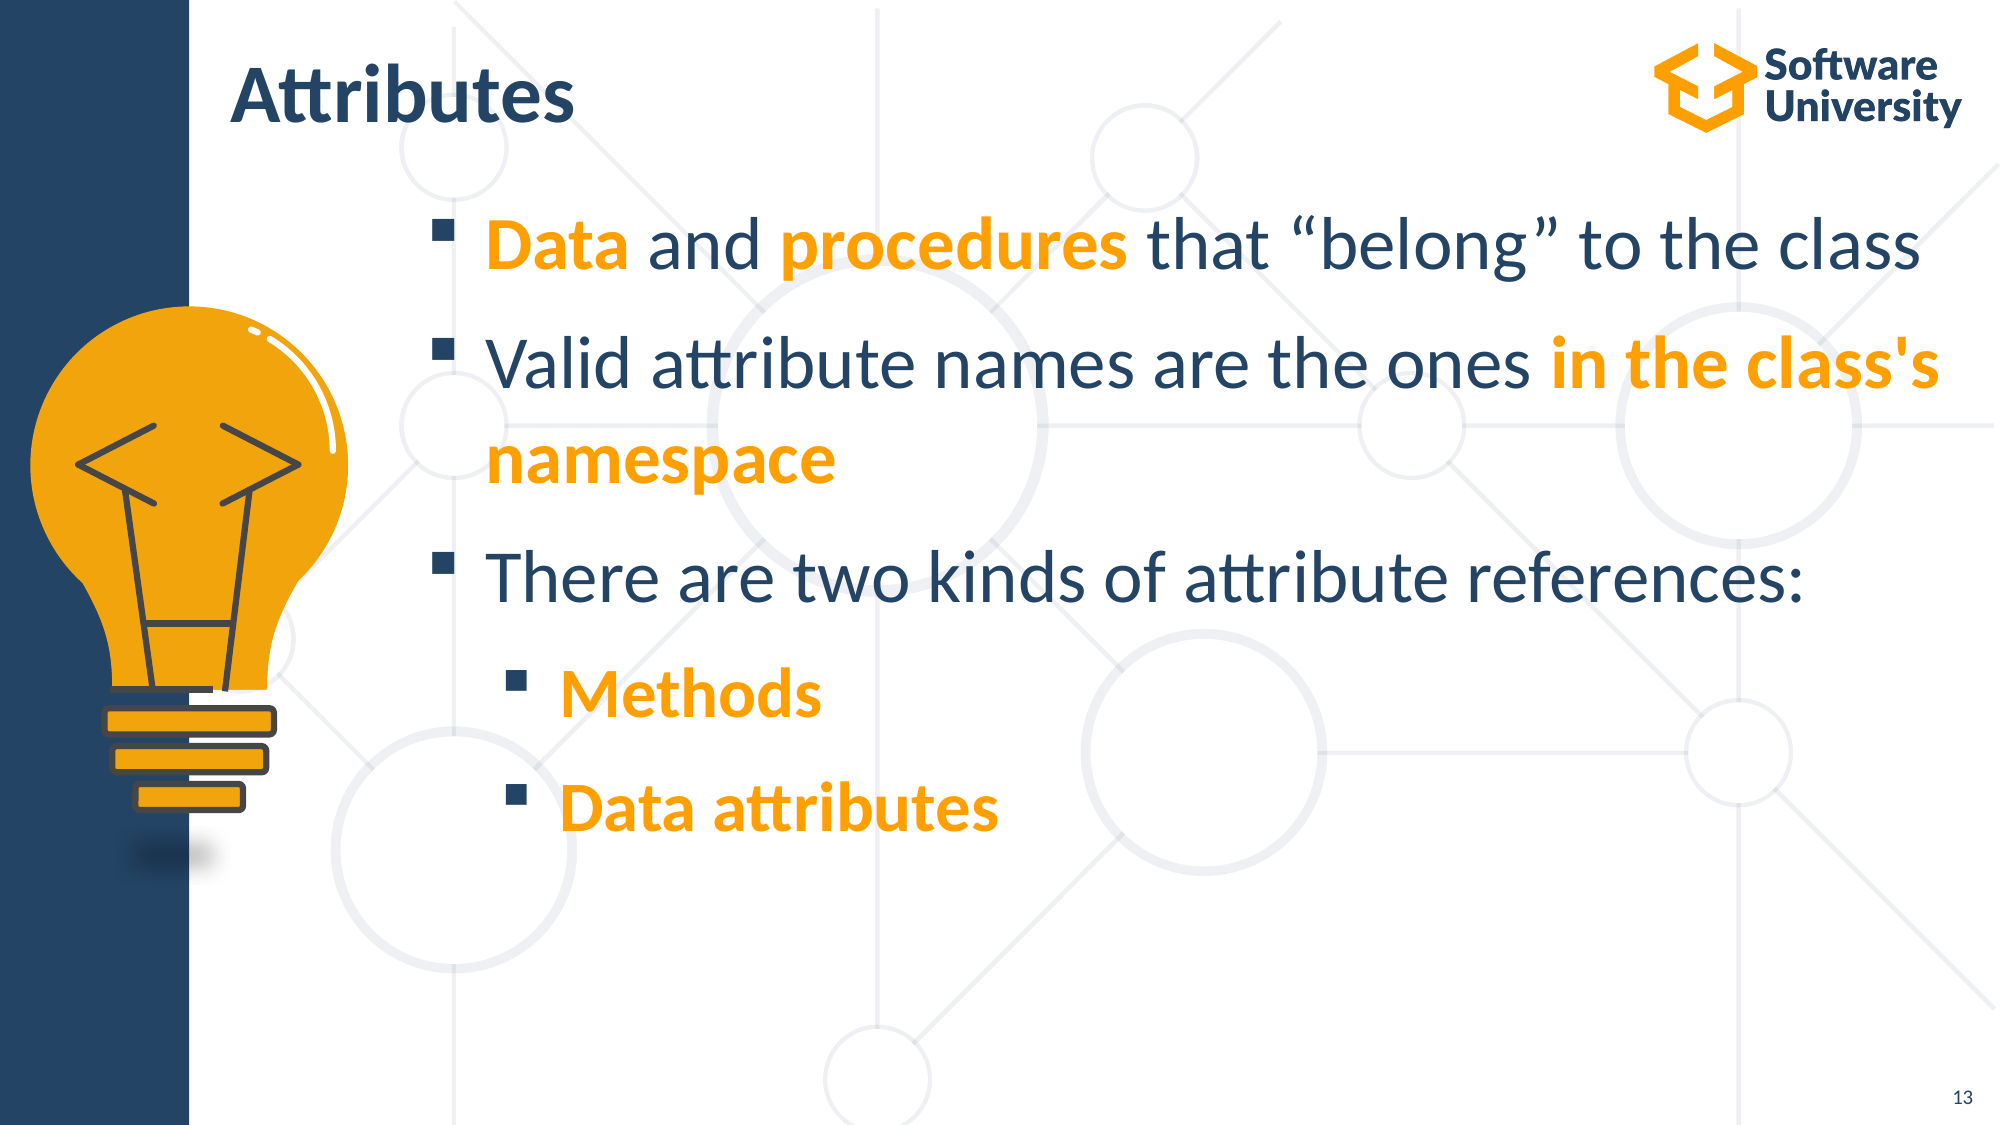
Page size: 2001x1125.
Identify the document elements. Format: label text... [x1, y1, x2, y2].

list Data and procedures that “belong” to the class Valid attribute names are the ones in the class's namespace There are two kinds of attribute references: Methods Data attributes [335, 183, 1968, 1068]
picture [1641, 31, 1973, 145]
text_box 13 [1927, 1067, 1989, 1117]
title Attributes [212, 16, 1628, 162]
